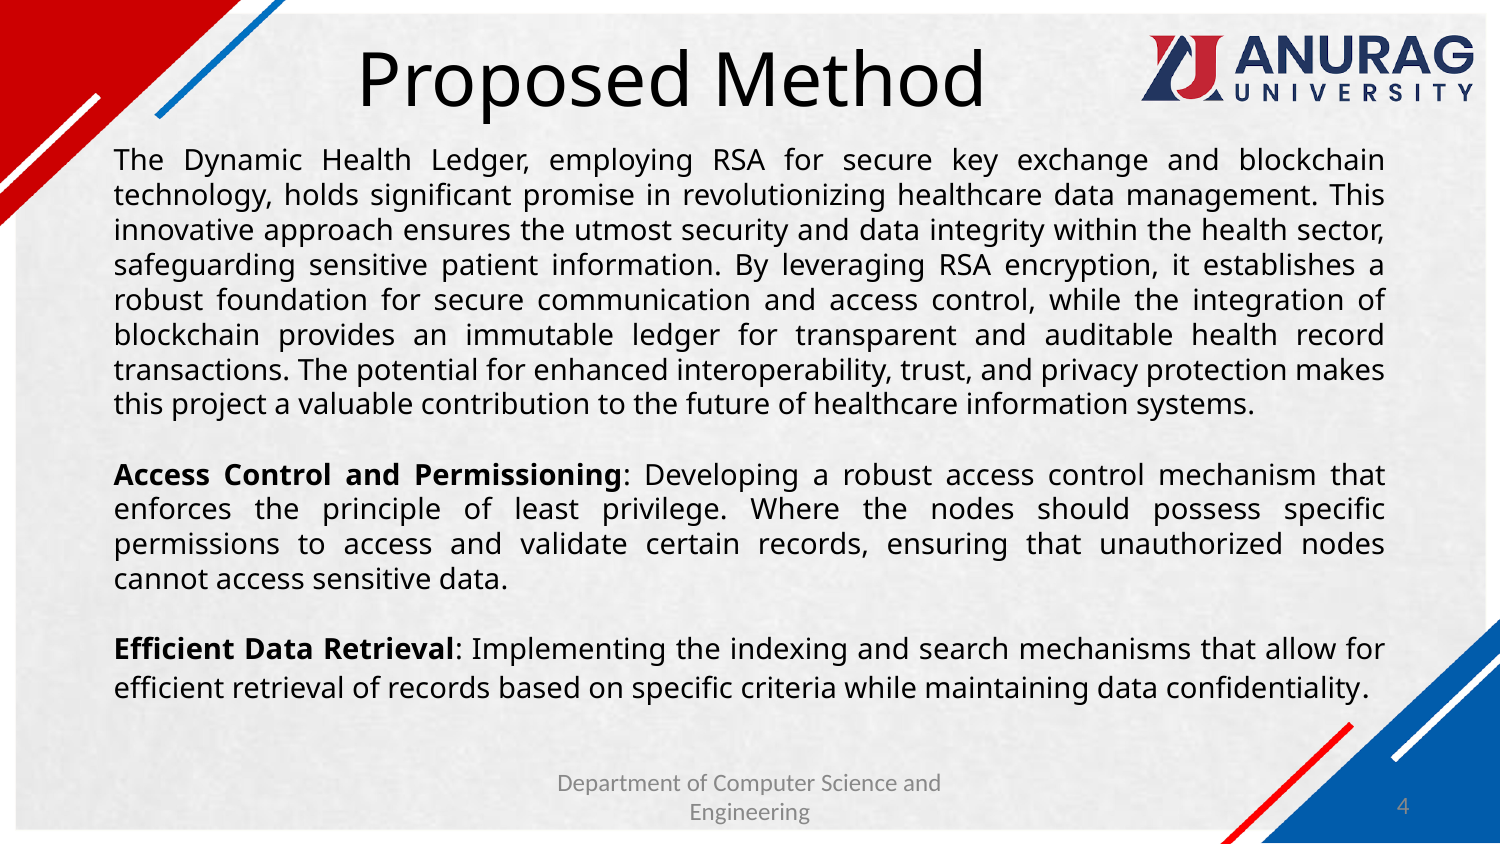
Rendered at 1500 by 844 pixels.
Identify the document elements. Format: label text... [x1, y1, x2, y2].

footer Department of Computer Science and Engineering [512, 773, 988, 819]
title Proposed Method [170, 25, 1175, 126]
picture [0, 0, 1500, 844]
slide_number 4 [1074, 782, 1425, 827]
text_box The Dynamic Health Ledger, employing RSA for secure key exchange and blockchain technology, holds significant promise in revolutionizing healthcare data management. This innovative approach ensures the utmost security and data integrity within the health sector, safeguarding sensitive patient information. By leveraging RSA encryption, it establishes a robust foundation for secure communication and access control, while the integration of blockchain provides an immutable ledger for transparent and auditable health record transactions. The potential for enhanced interoperability, trust, and privacy protection makes this project a valuable contribution to the future of healthcare information systems. Access Control and Permissioning: Developing a robust access control mechanism that enforces the principle of least privilege. Where the nodes should possess specific permissions to access and validate certain records, ensuring that unauthorized nodes cannot access sensitive data. Efficient Data Retrieval: Implementing the indexing and search mechanisms that allow for efficient retrieval of records based on specific criteria while maintaining data confidentiality. [98, 126, 1402, 721]
